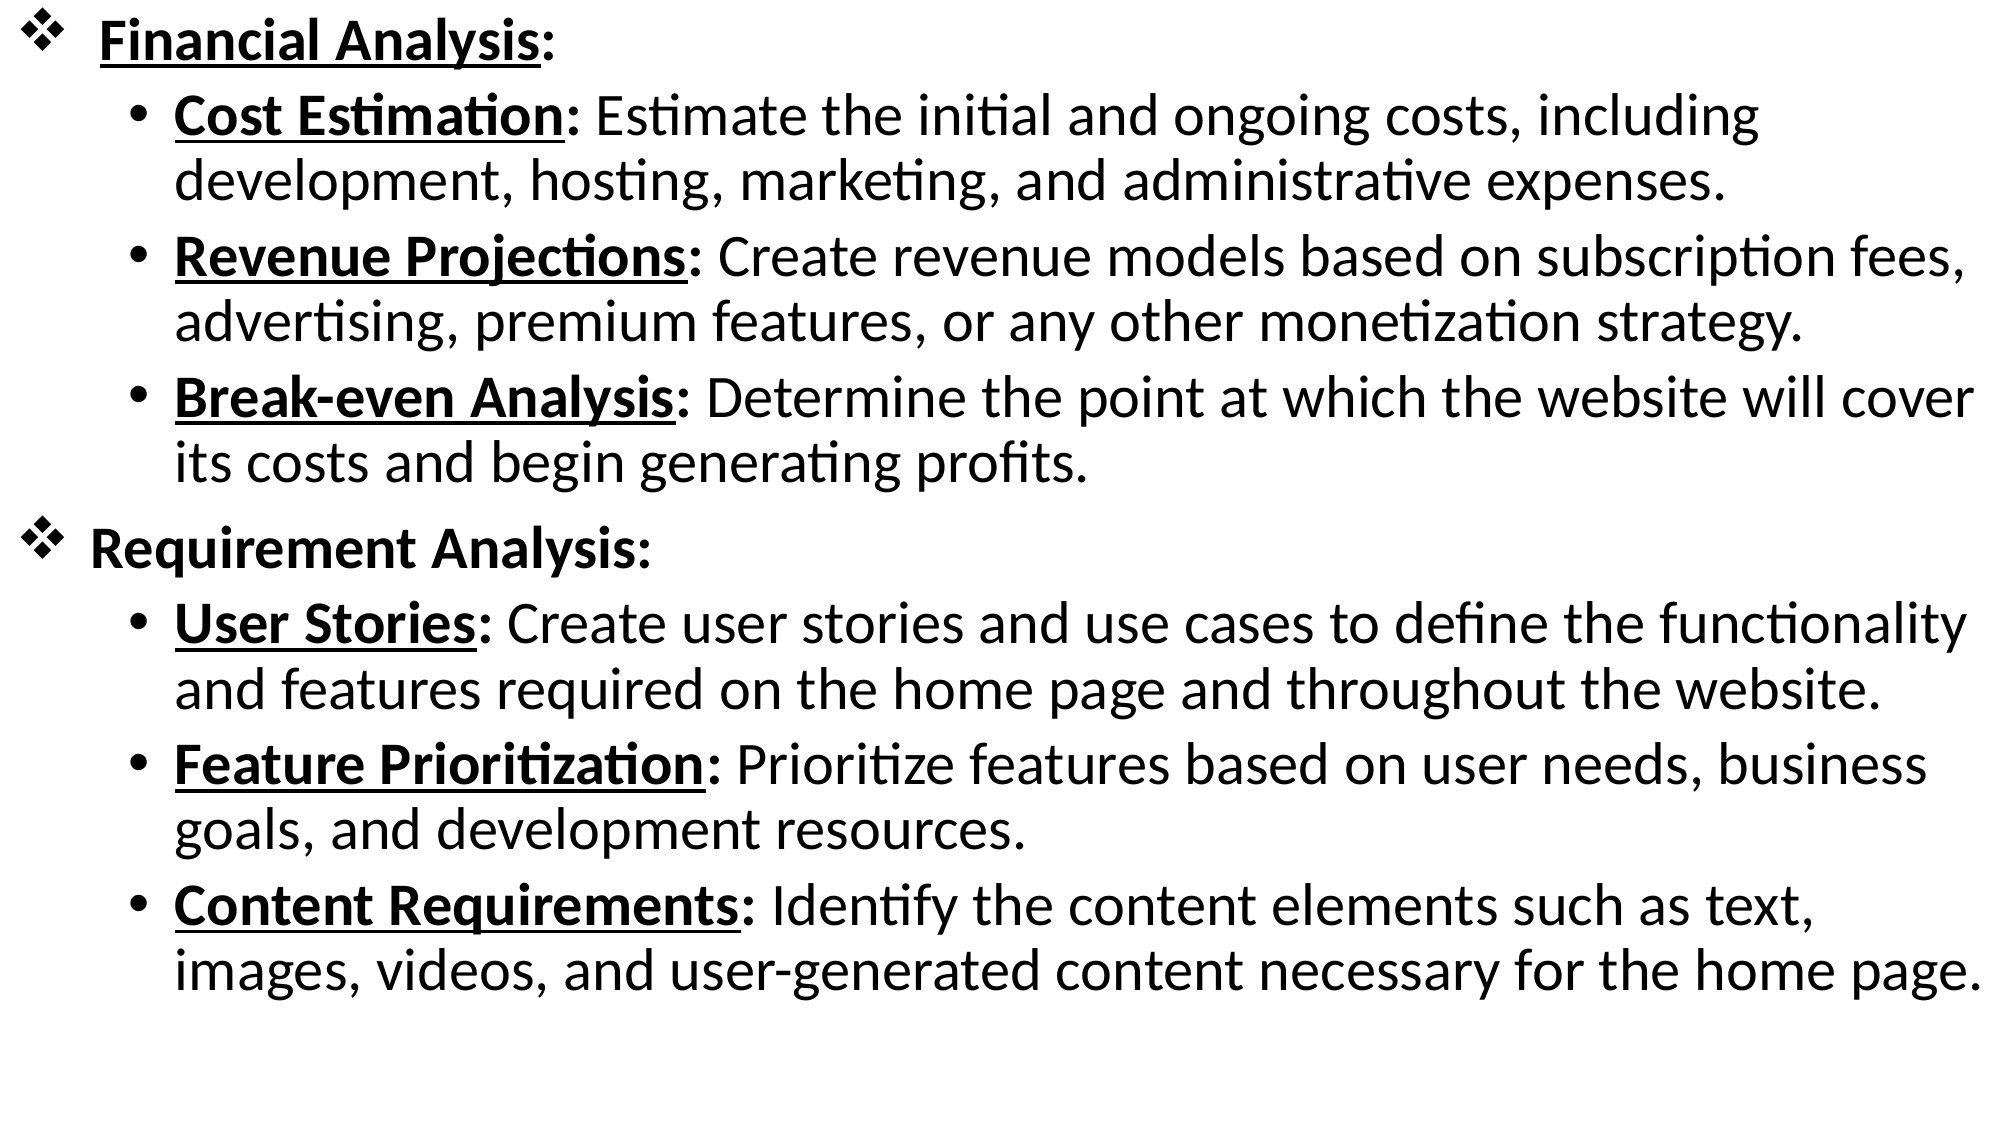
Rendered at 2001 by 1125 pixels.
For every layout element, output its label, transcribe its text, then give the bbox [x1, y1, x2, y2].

list Financial Analysis: Cost Estimation: Estimate the initial and ongoing costs, including development, hosting, marketing, and administrative expenses. Revenue Projections: Create revenue models based on subscription fees, advertising, premium features, or any other monetization strategy. Break-even Analysis: Determine the point at which the website will cover its costs and begin generating profits. Requirement Analysis: User Stories: Create user stories and use cases to define the functionality and features required on the home page and throughout the website. Feature Prioritization: Prioritize features based on user needs, business goals, and development resources. Content Requirements: Identify the content elements such as text, images, videos, and user-generated content necessary for the home page. [0, 0, 2000, 1125]
